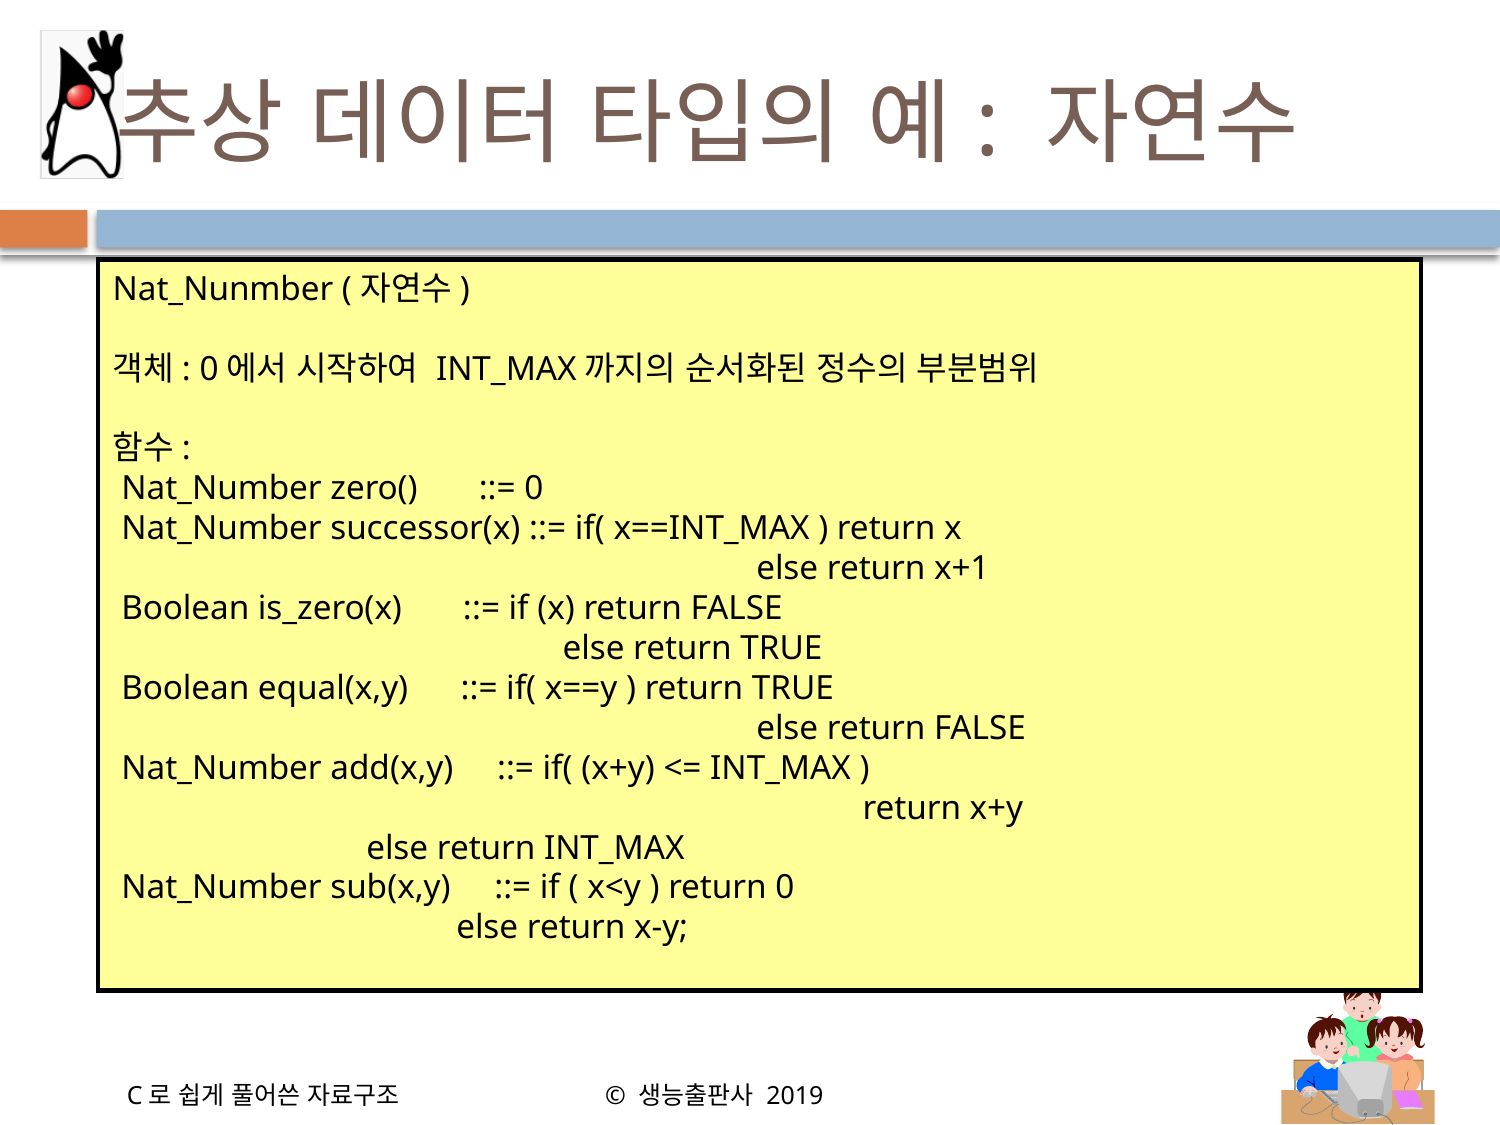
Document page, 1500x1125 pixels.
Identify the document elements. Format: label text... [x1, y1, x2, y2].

picture [39, 30, 124, 179]
text_box Nat_Nunmber (자연수) 객체: 0에서 시작하여 INT_MAX까지의 순서화된 정수의 부분범위 함수: Nat_Number zero() ::= 0 Nat_Number successor(x) ::= if( x==INT_MAX ) return x else return x+1 Boolean is_zero(x) ::= if (x) return FALSE else return TRUE Boolean equal(x,y) ::= if( x==y ) return TRUE else return FALSE Nat_Number add(x,y) ::= if( (x+y) <= INT_MAX ) return x+y else return INT_MAX Nat_Number sub(x,y) ::= if ( x<y ) return 0 else return x-y; [98, 259, 1421, 991]
title 추상 데이터 타입의 예: 자연수 [100, 37, 1438, 200]
